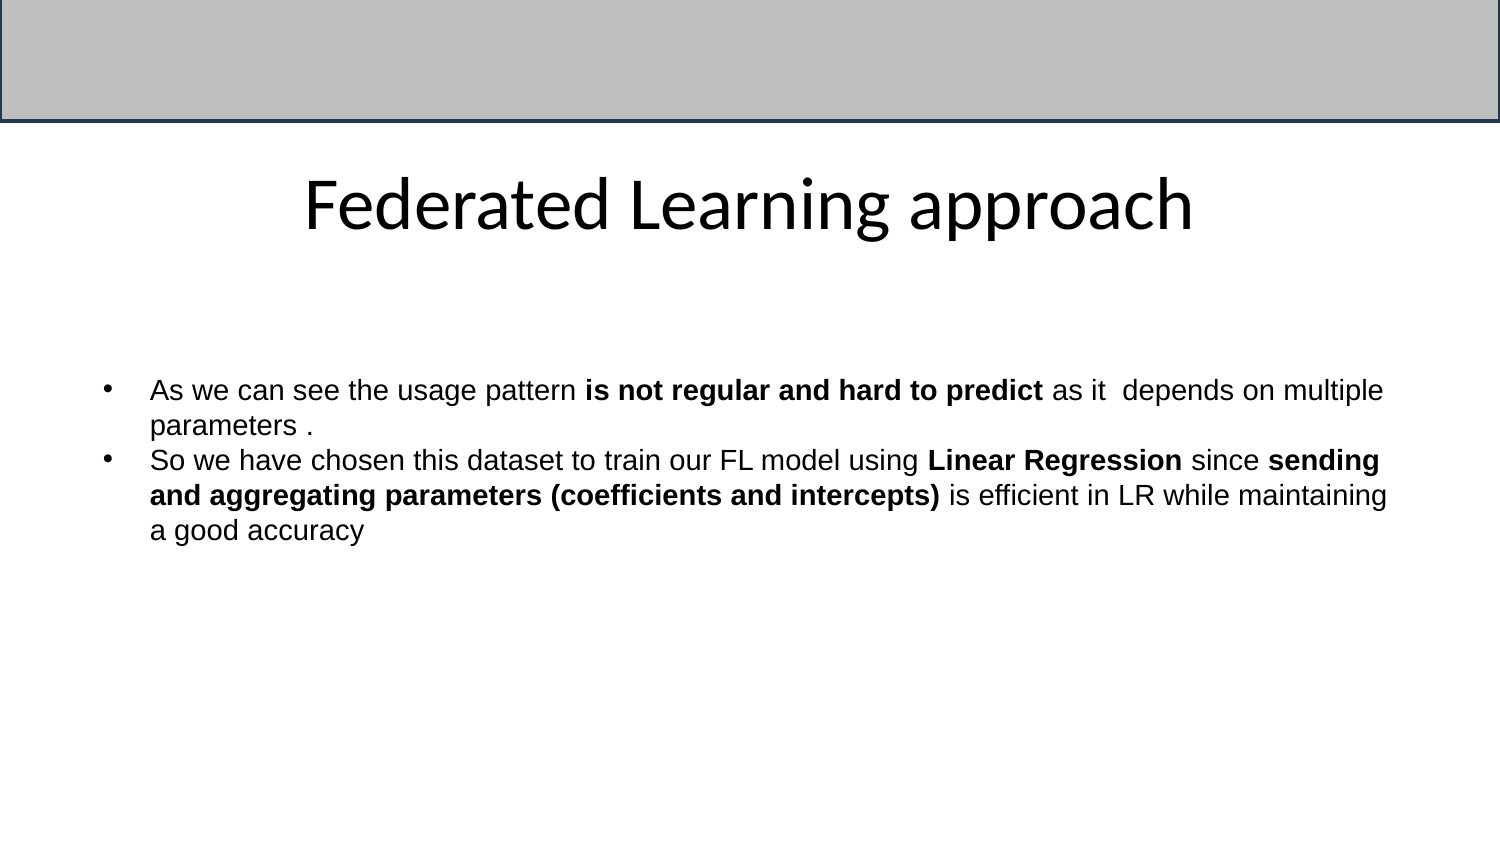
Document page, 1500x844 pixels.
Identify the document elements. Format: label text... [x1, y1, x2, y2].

text_box As we can see the usage pattern is not regular and hard to predict as it depends on multiple parameters . So we have chosen this dataset to train our FL model using Linear Regression since sending and aggregating parameters (coefficients and intercepts) is efficient in LR while maintaining a good accuracy [88, 363, 1412, 554]
text_box [0, 0, 1500, 123]
title Federated Learning approach [181, 121, 1319, 278]
